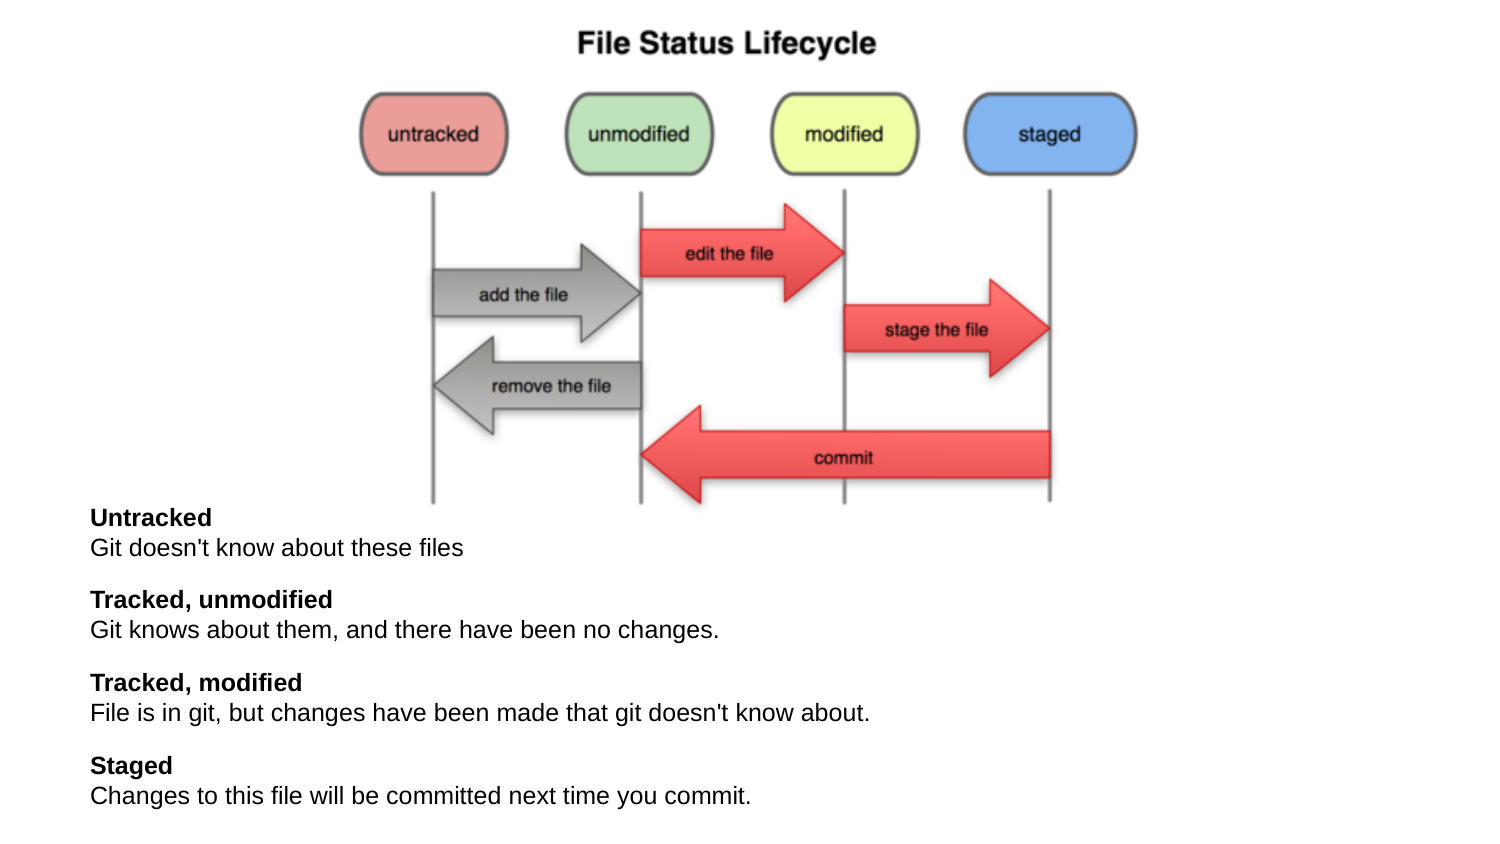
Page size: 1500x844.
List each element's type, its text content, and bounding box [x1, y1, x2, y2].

list Untracked Git doesn't know about these files Tracked, unmodified Git knows about them, and there have been no changes. Tracked, modified File is in git, but changes have been made that git doesn't know about. Staged Changes to this file will be committed next time you commit. [75, 486, 1425, 796]
picture [343, 0, 1157, 533]
